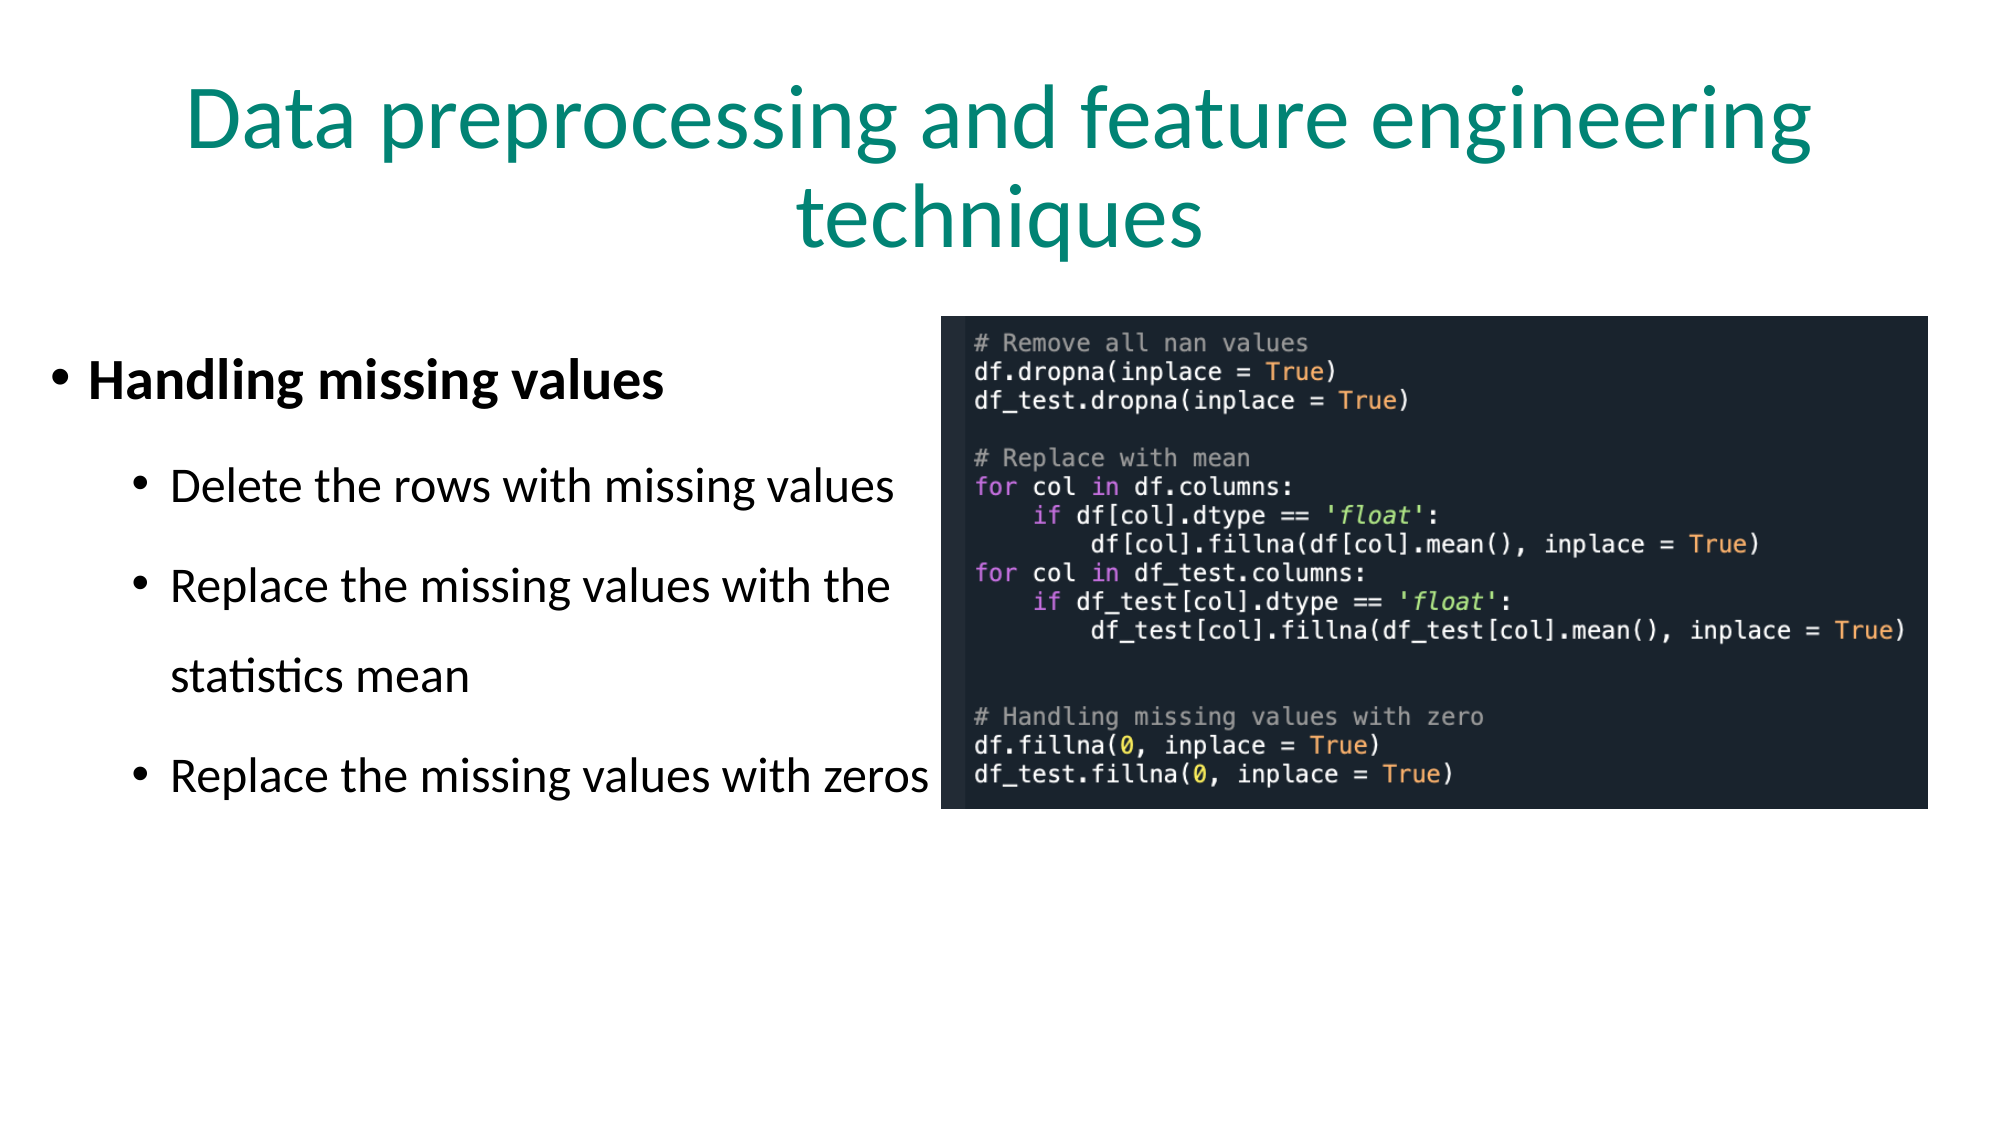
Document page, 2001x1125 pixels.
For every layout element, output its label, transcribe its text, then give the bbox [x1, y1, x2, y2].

picture [941, 316, 1928, 809]
title Data preprocessing and feature engineering techniques [137, 59, 1863, 278]
list Handling missing values Delete the rows with missing values Replace the missing values with the statistics mean Replace the missing values with zeros [33, 299, 964, 1014]
